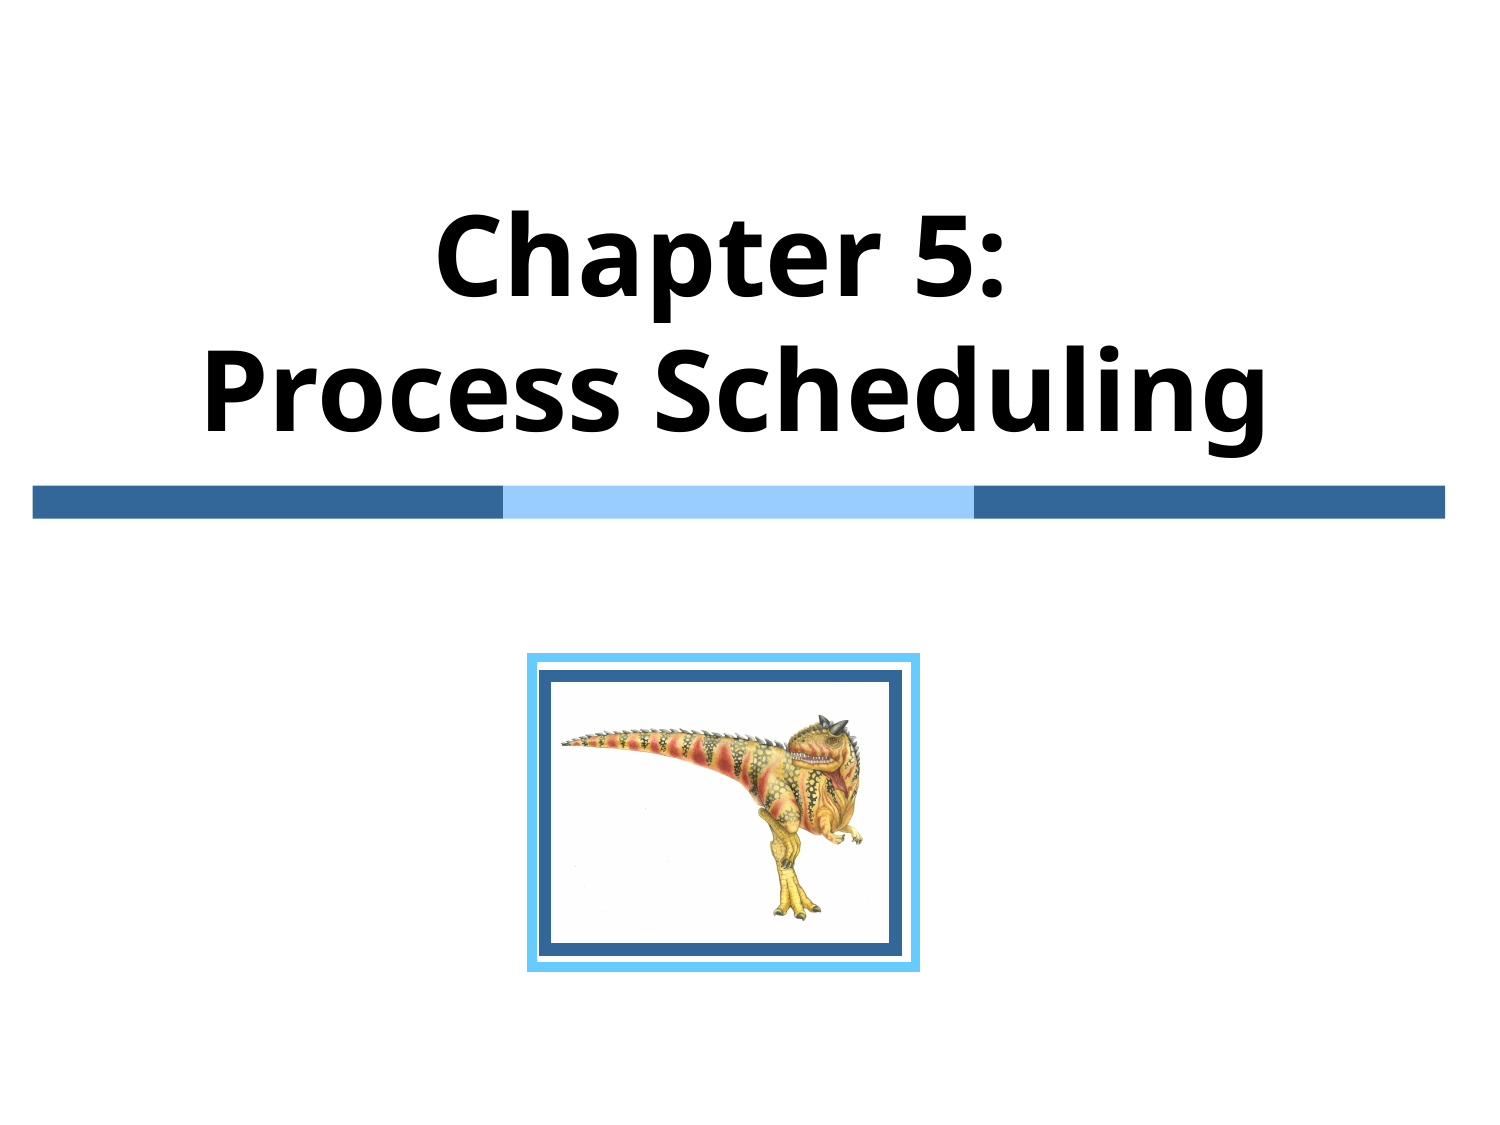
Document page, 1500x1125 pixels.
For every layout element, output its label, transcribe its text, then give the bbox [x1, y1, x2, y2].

title Chapter 5: Process Scheduling [112, 112, 1388, 462]
picture [551, 682, 889, 943]
